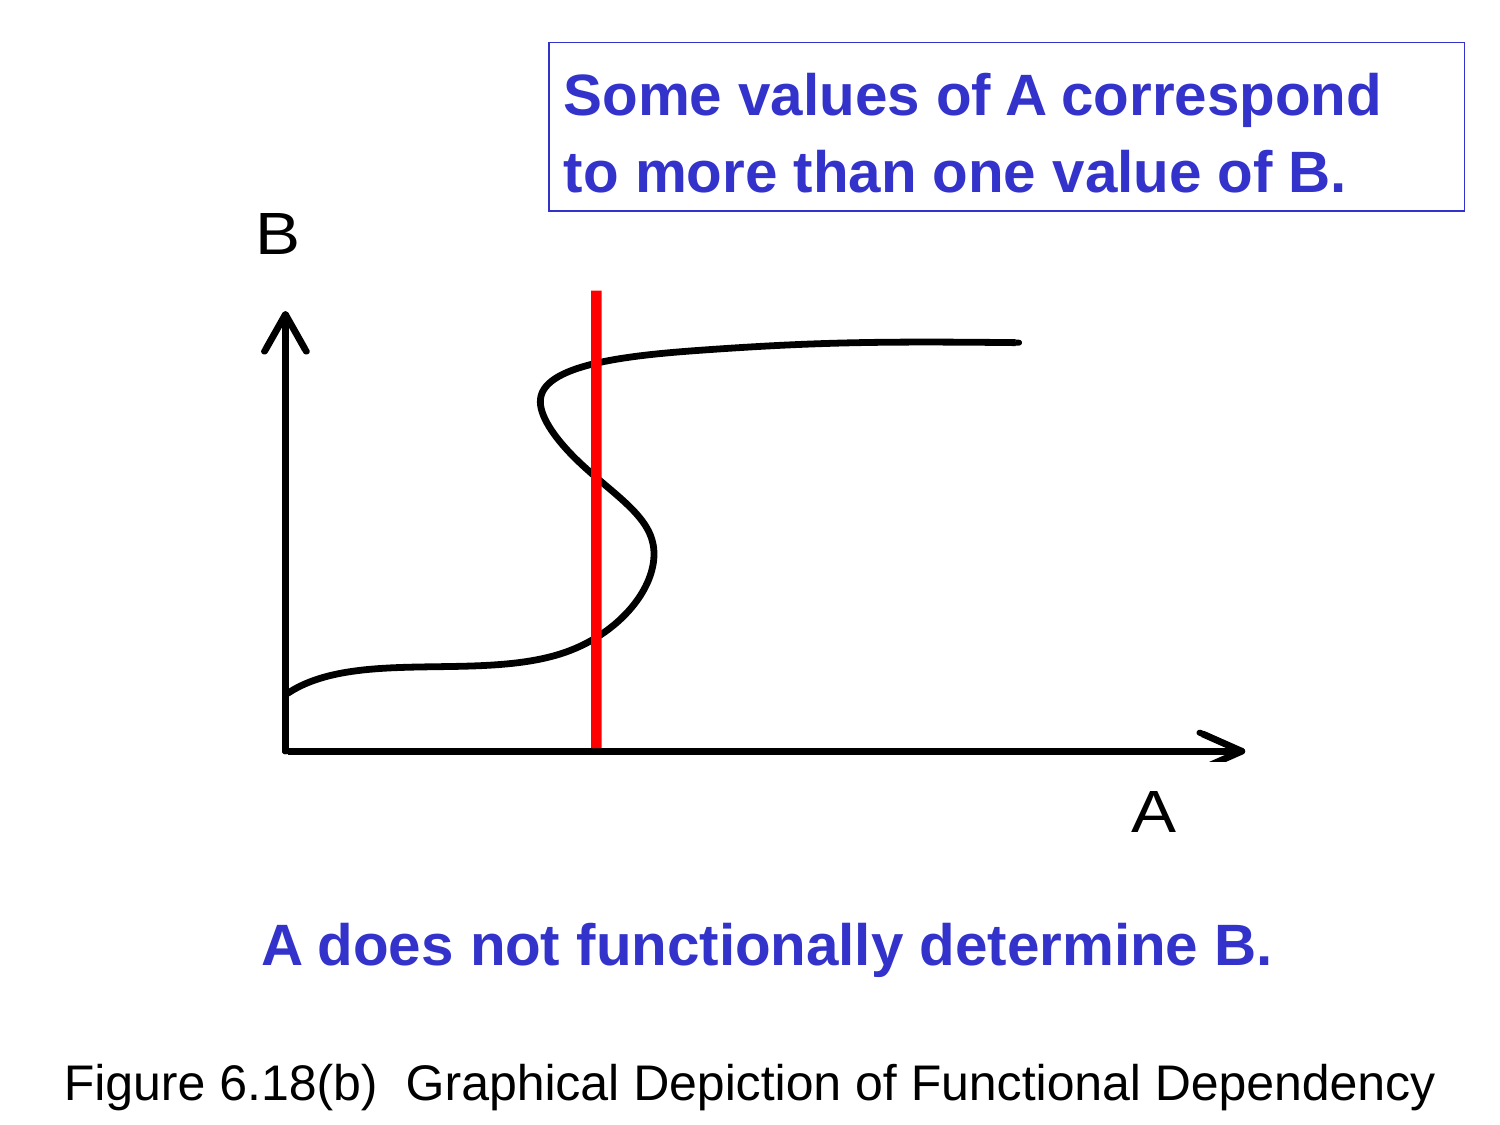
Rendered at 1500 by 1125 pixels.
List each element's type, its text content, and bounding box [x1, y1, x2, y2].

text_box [135, 136, 1341, 870]
text_box Figure 6.18(b) Graphical Depiction of Functional Dependency [0, 1030, 1500, 1125]
text_box Some values of A correspond to more than one value of B. [549, 42, 1465, 212]
text_box A does not functionally determine B. [123, 893, 1412, 985]
